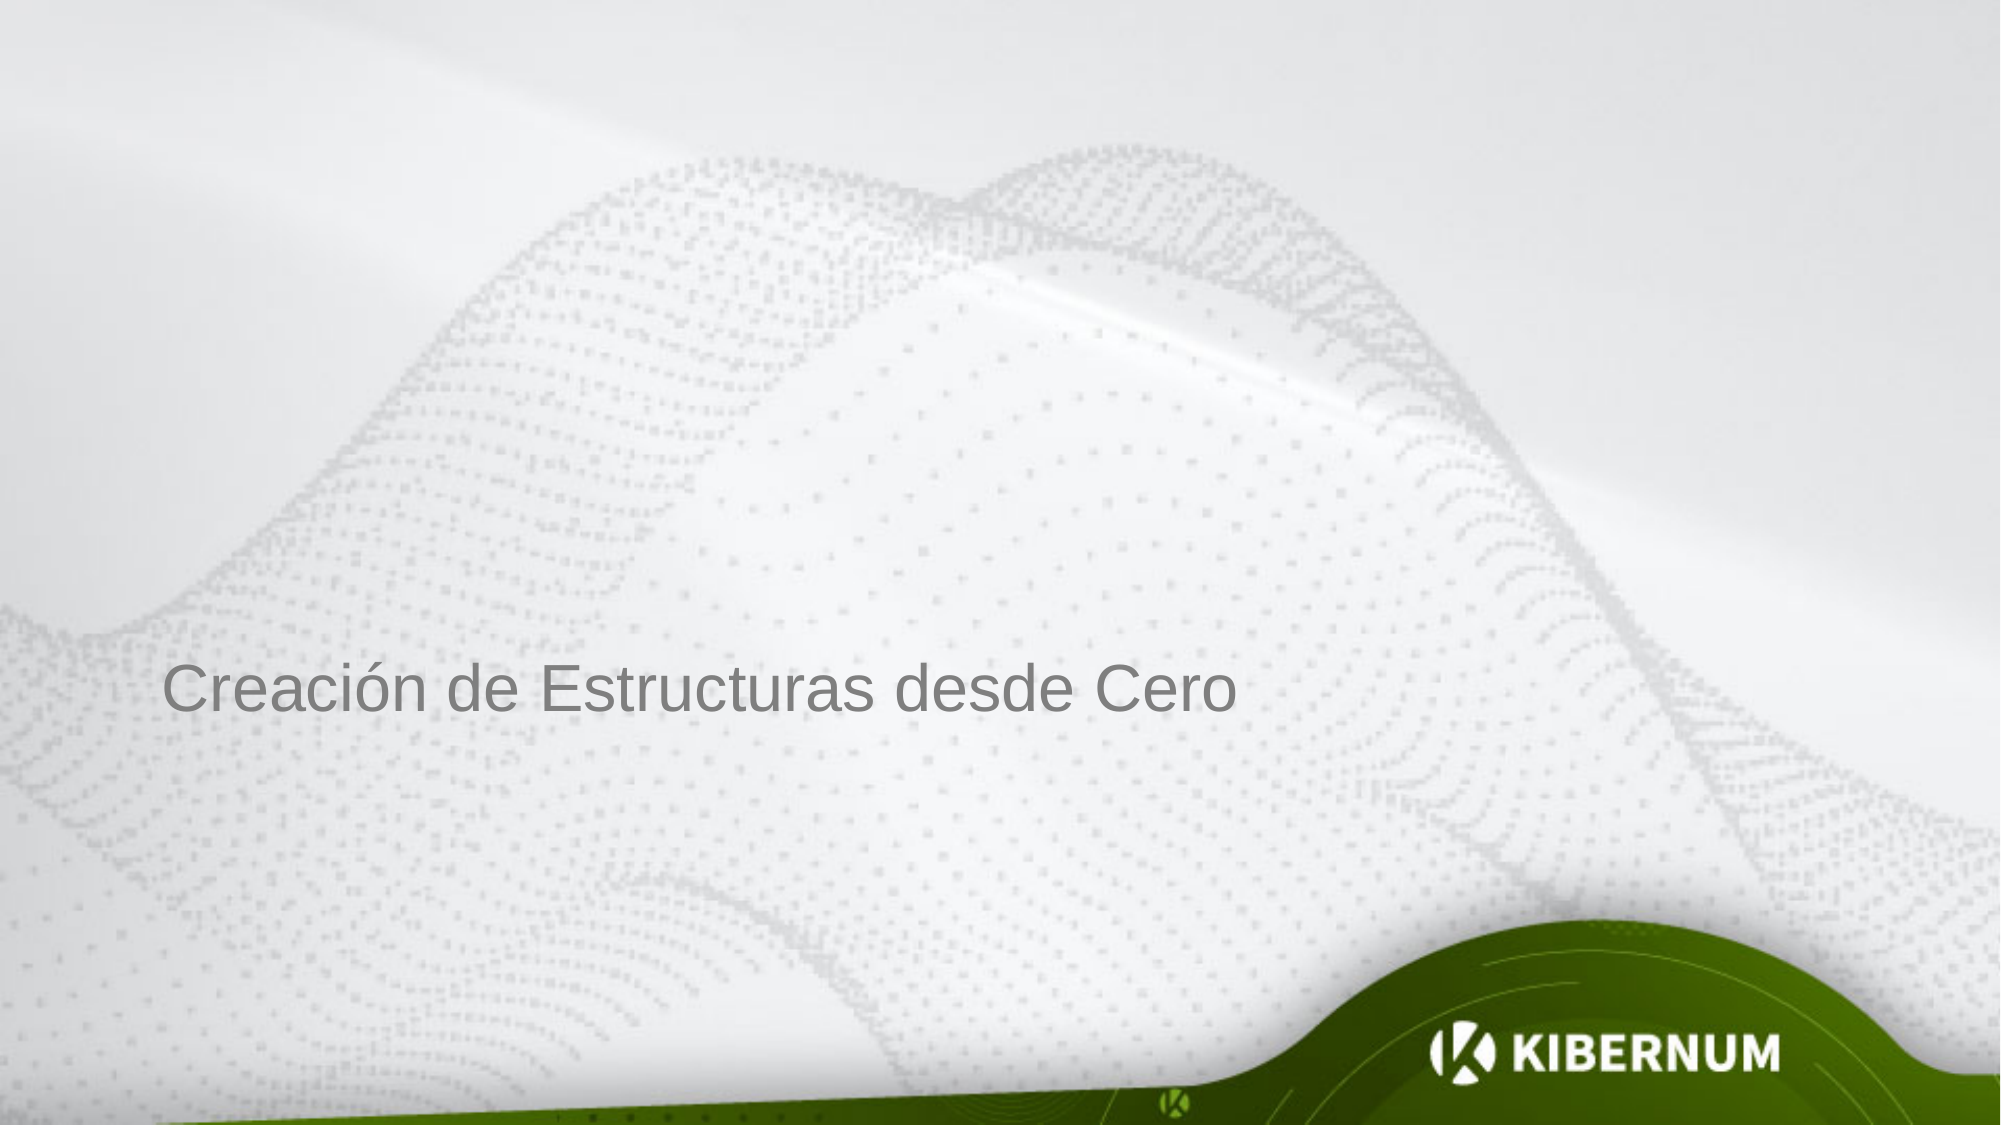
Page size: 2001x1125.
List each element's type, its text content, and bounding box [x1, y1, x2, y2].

picture [0, 0, 2001, 1125]
text_box Creación de Estructuras desde Cero [64, 606, 1338, 773]
